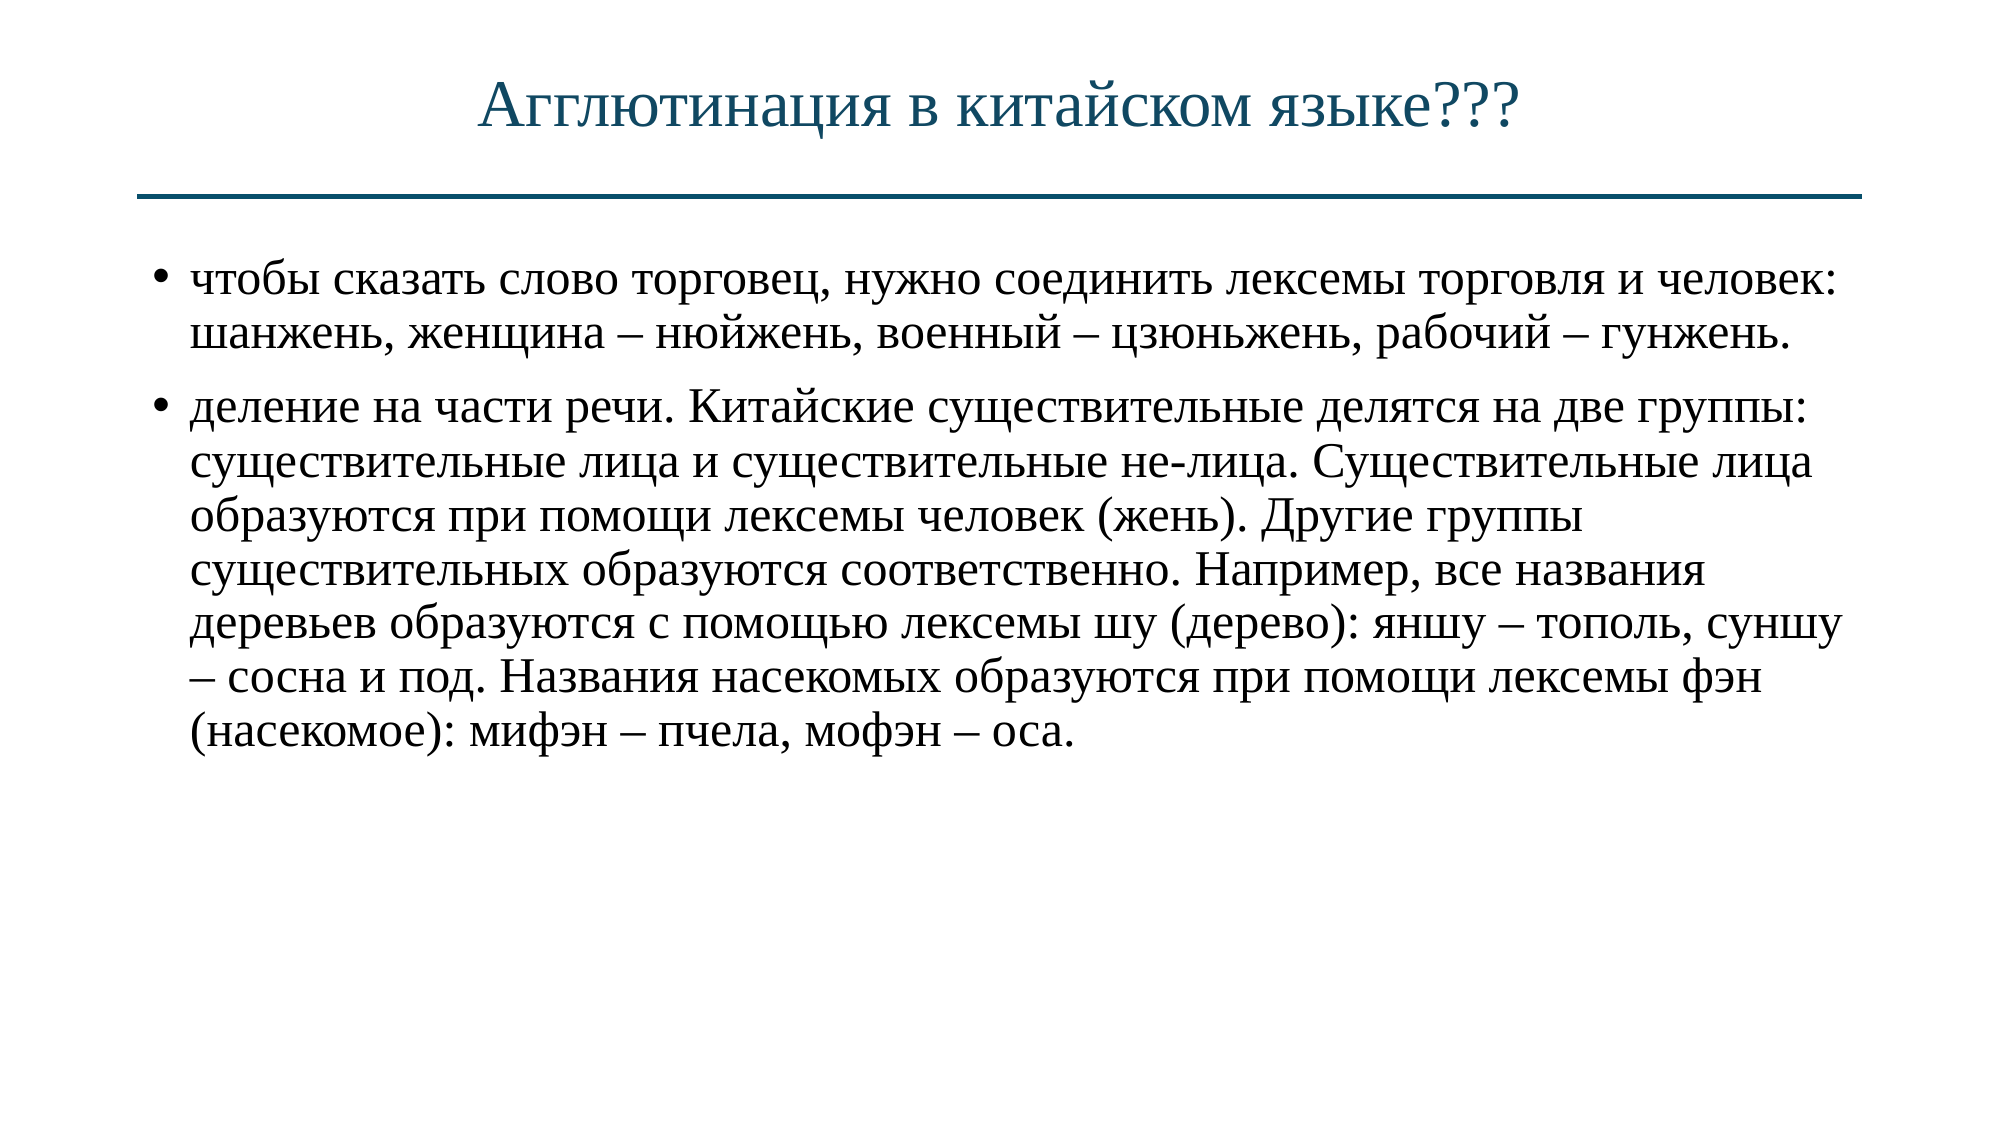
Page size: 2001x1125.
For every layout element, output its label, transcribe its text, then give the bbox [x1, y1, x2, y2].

list чтобы сказать слово торговец, нужно соединить лексемы торговля и человек: шанжень, женщина – нюйжень, военный – цзюньжень, рабочий – гунжень. деление на части речи. Китайские существительные делятся на две группы: существительные лица и существительные не-лица. Существительные лица образуются при помощи лексемы человек (жень). Другие группы существительных образуются соответственно. Например, все названия деревьев образуются с помощью лексемы шу (дерево): яншу – тополь, суншу – сосна и под. Названия насекомых образуются при помощи лексемы фэн (насекомое): мифэн – пчела, мофэн – оса. [137, 243, 1863, 1035]
title Агглютинация в китайском языке??? [137, 59, 1863, 149]
